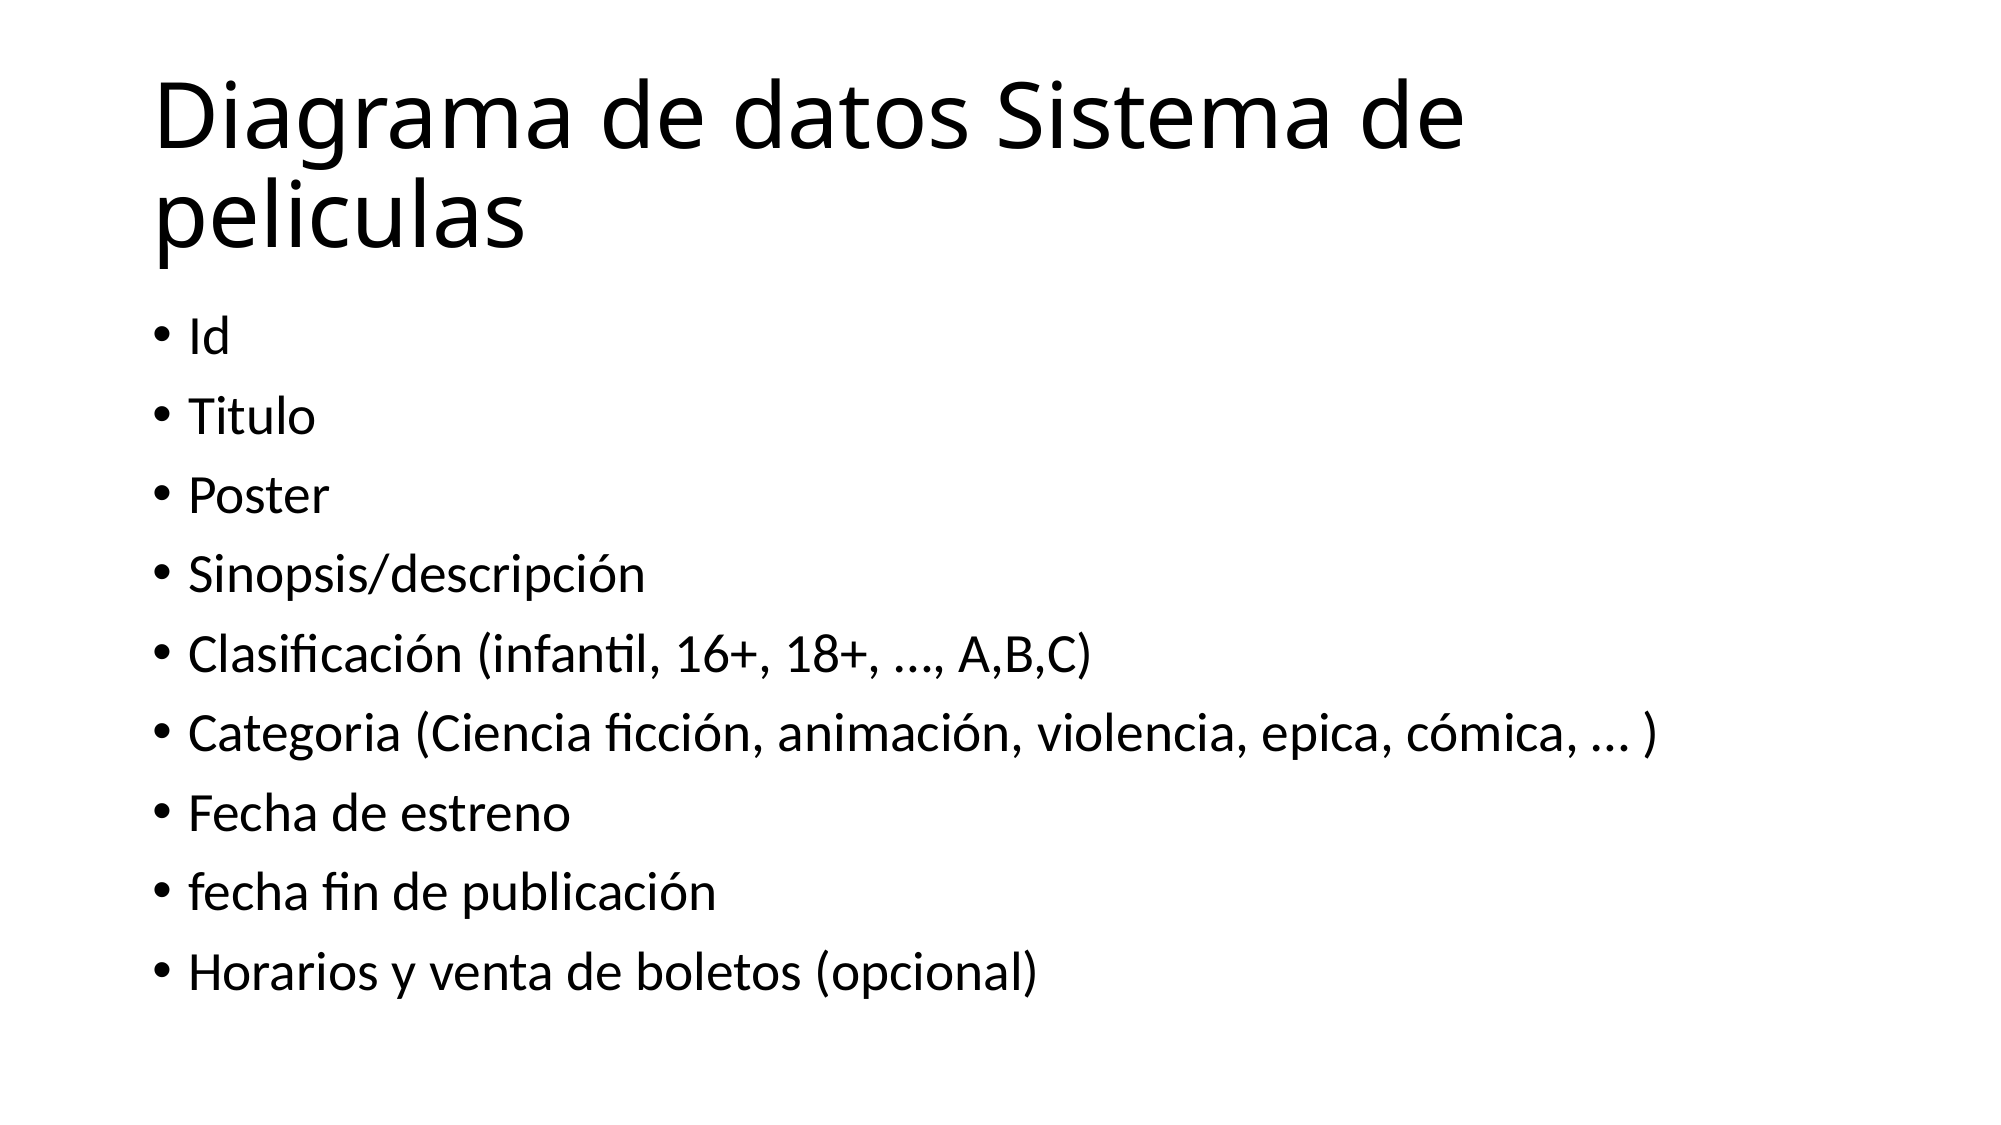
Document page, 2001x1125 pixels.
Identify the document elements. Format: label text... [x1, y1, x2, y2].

title Diagrama de datos Sistema de peliculas [137, 59, 1863, 278]
list Id Titulo Poster Sinopsis/descripción Clasificación (infantil, 16+, 18+, …, A,B,C) Categoria (Ciencia ficción, animación, violencia, epica, cómica, … ) Fecha de estreno fecha fin de publicación Horarios y venta de boletos (opcional) [137, 299, 1863, 1014]
